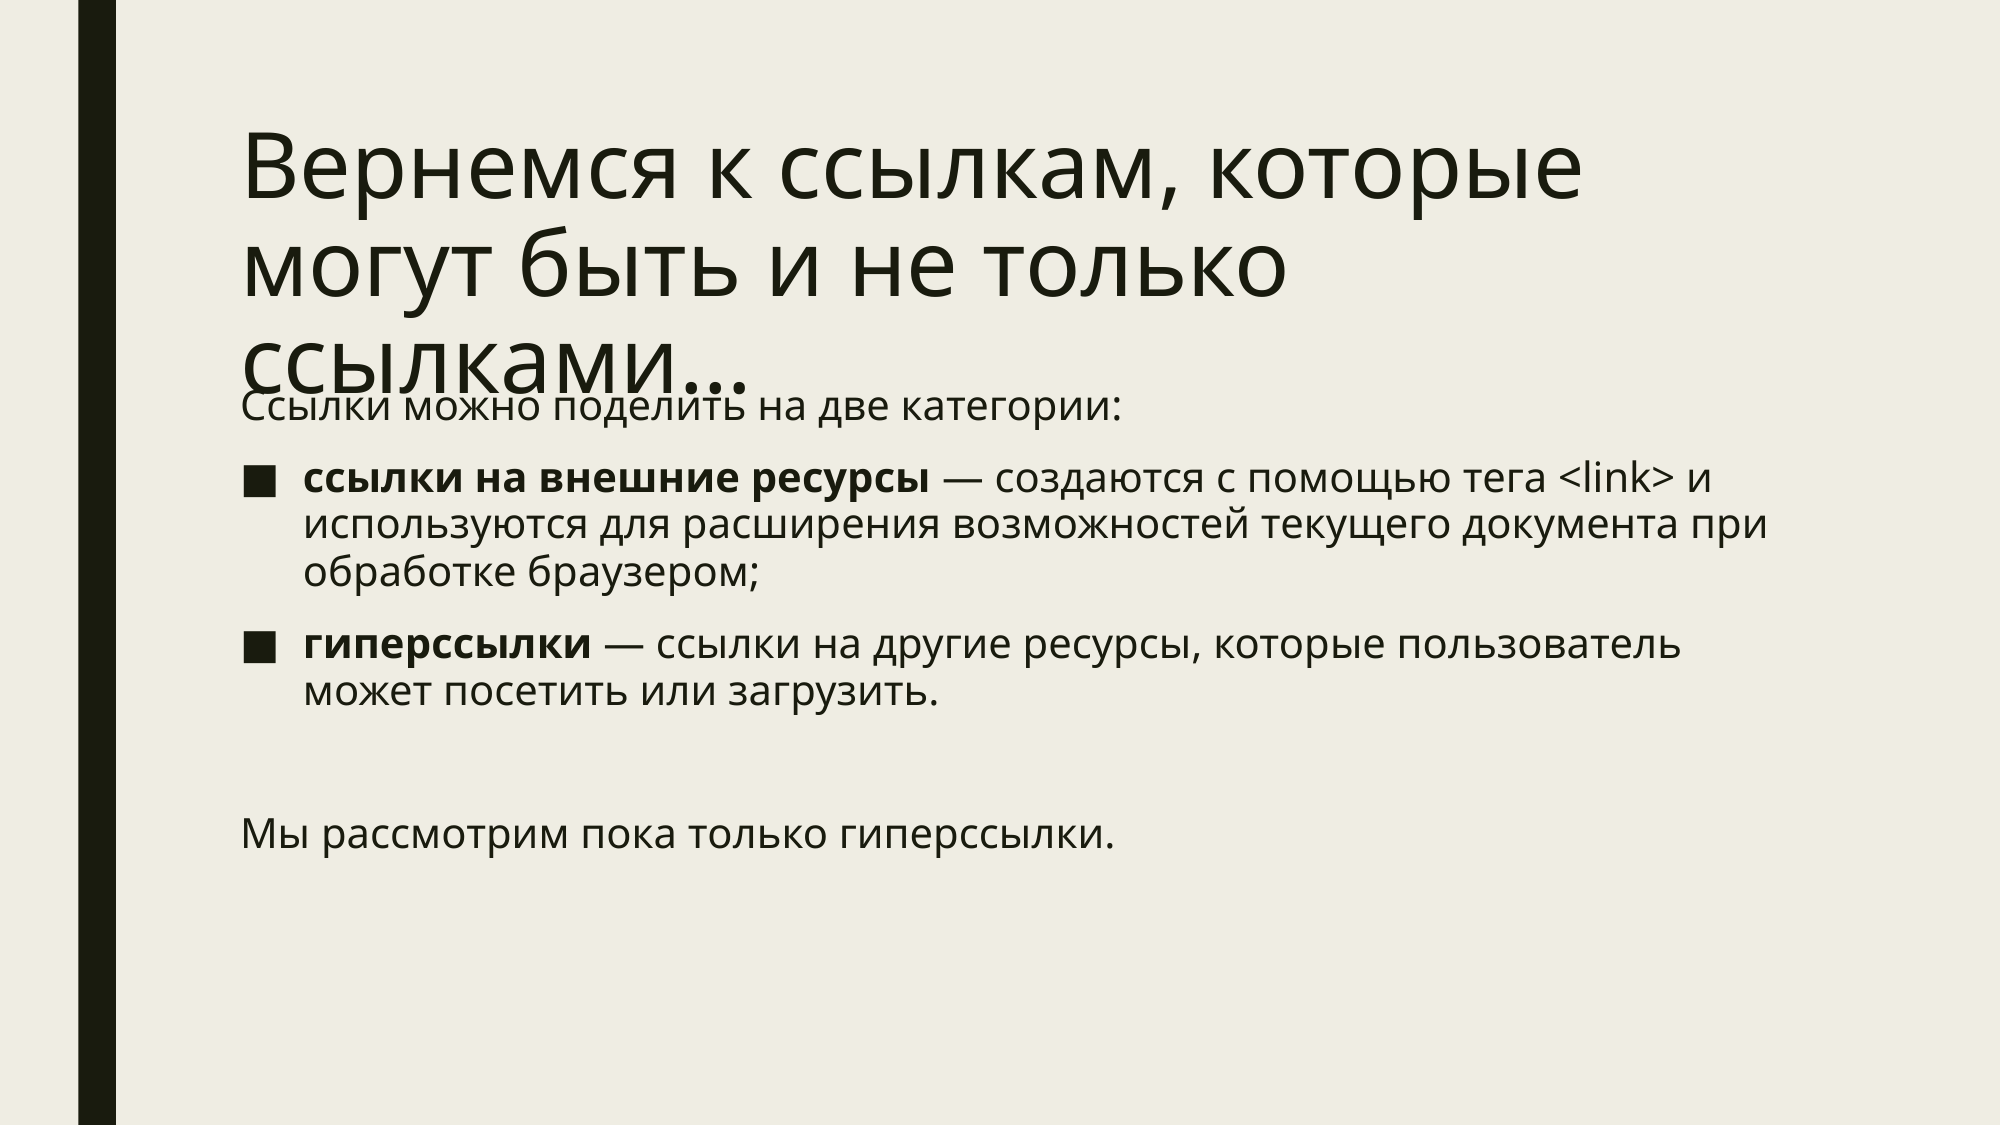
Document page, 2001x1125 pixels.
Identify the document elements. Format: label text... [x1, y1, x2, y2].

list Ссылки можно поделить на две категории: ссылки на внешние ресурсы — создаются с помощью тега <link> и используются для расширения возможностей текущего документа при обработке браузером; гиперссылки — ссылки на другие ресурсы, которые пользователь может посетить или загрузить. Мы рассмотрим пока только гиперссылки. [225, 375, 1800, 963]
title Вернемся к ссылкам, которые могут быть и не только ссылками… [225, 112, 1800, 357]
